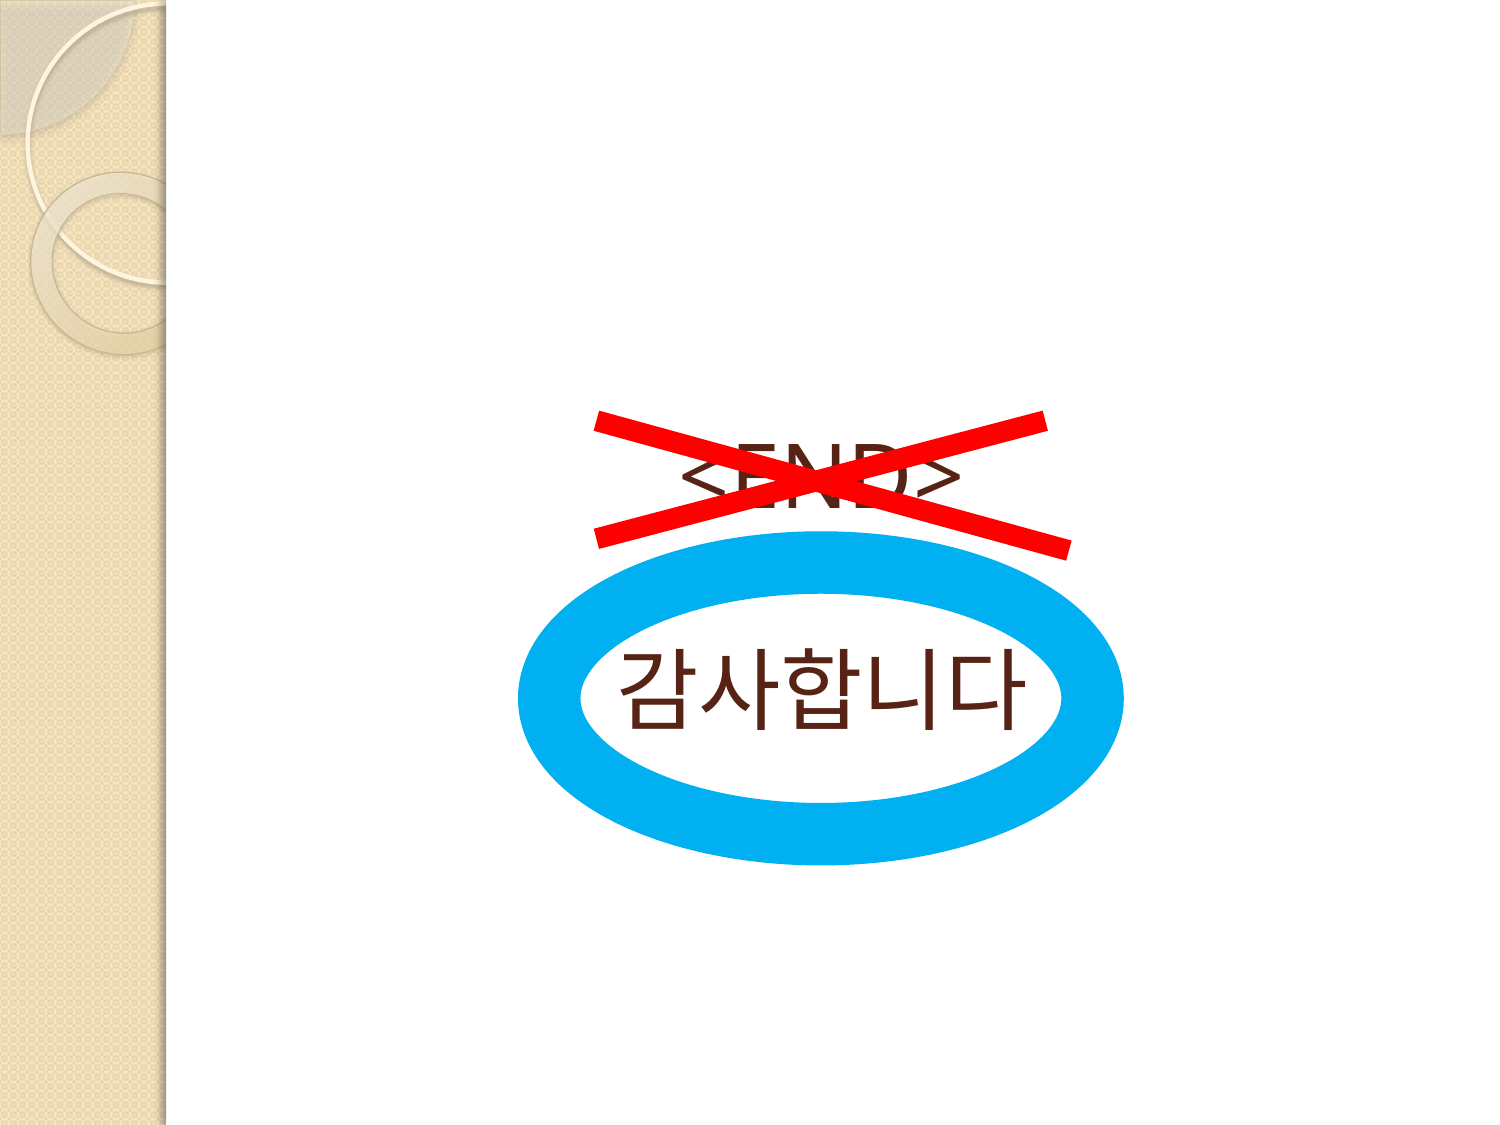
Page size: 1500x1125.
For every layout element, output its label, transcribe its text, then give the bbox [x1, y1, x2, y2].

title <END> 감사합니다 [206, 326, 1437, 835]
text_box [596, 420, 1046, 540]
text_box [547, 562, 1095, 837]
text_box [596, 420, 1070, 551]
